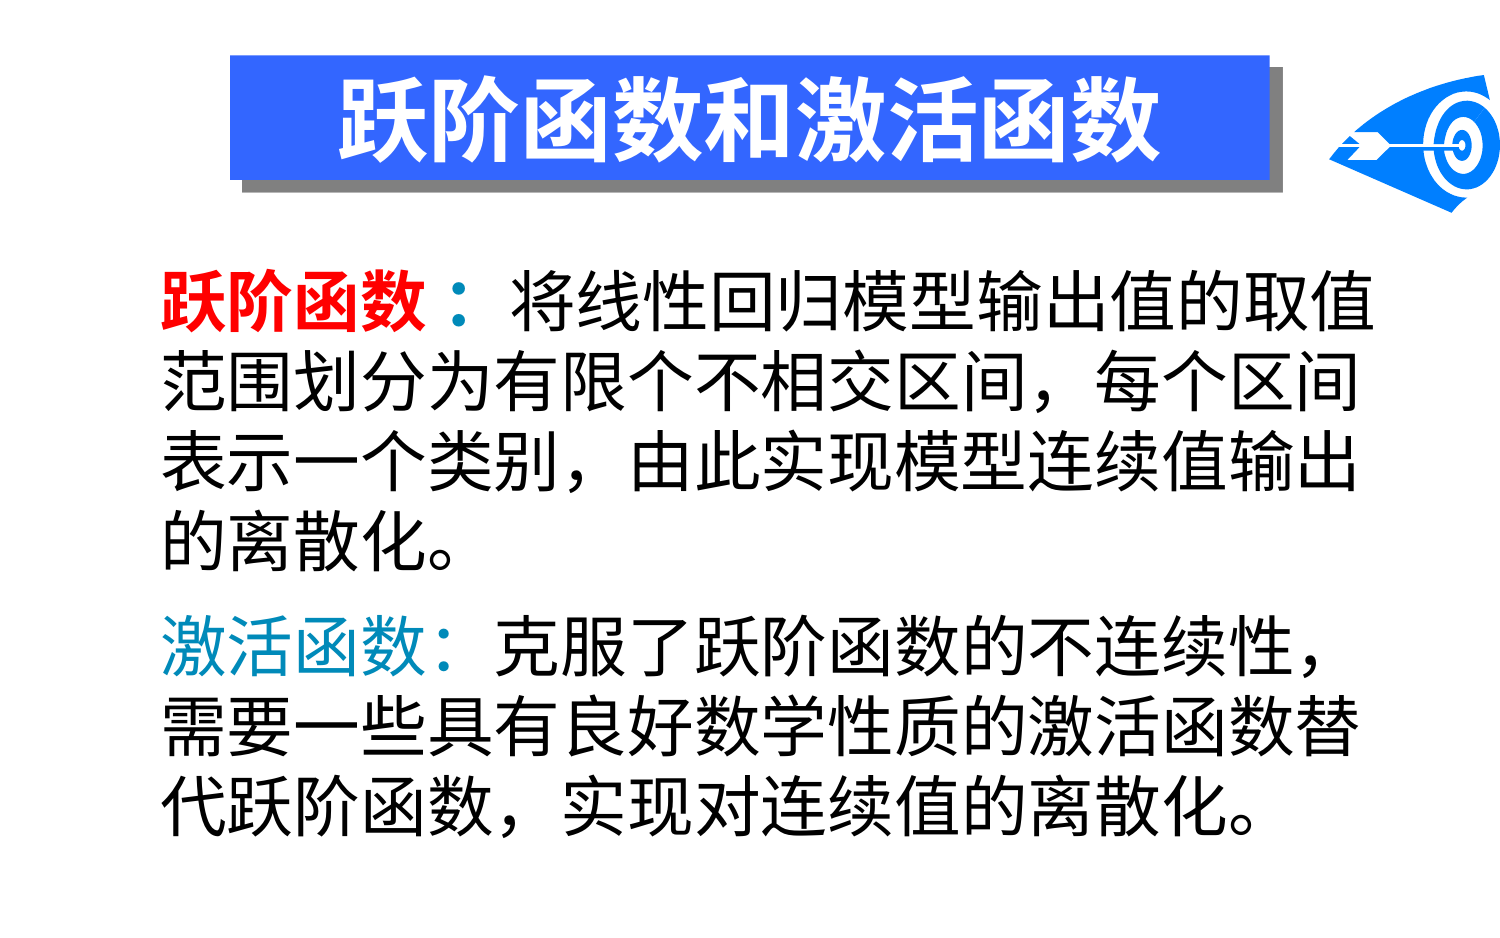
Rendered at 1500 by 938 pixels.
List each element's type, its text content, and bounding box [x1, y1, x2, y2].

picture [1328, 74, 1500, 214]
text_box 跃阶函数和激活函数 [230, 57, 1270, 180]
text_box 跃阶函数 ：将线性回归模型输出值的取值范围划分为有限个不相交区间，每个区间表示一个类别，由此实现模型连续值输出的离散化。 激活函数：克服了跃阶函数的不连续性，需要一些具有良好数学性质的激活函数替代跃阶函数，实现对连续值的离散化。 [145, 252, 1414, 853]
